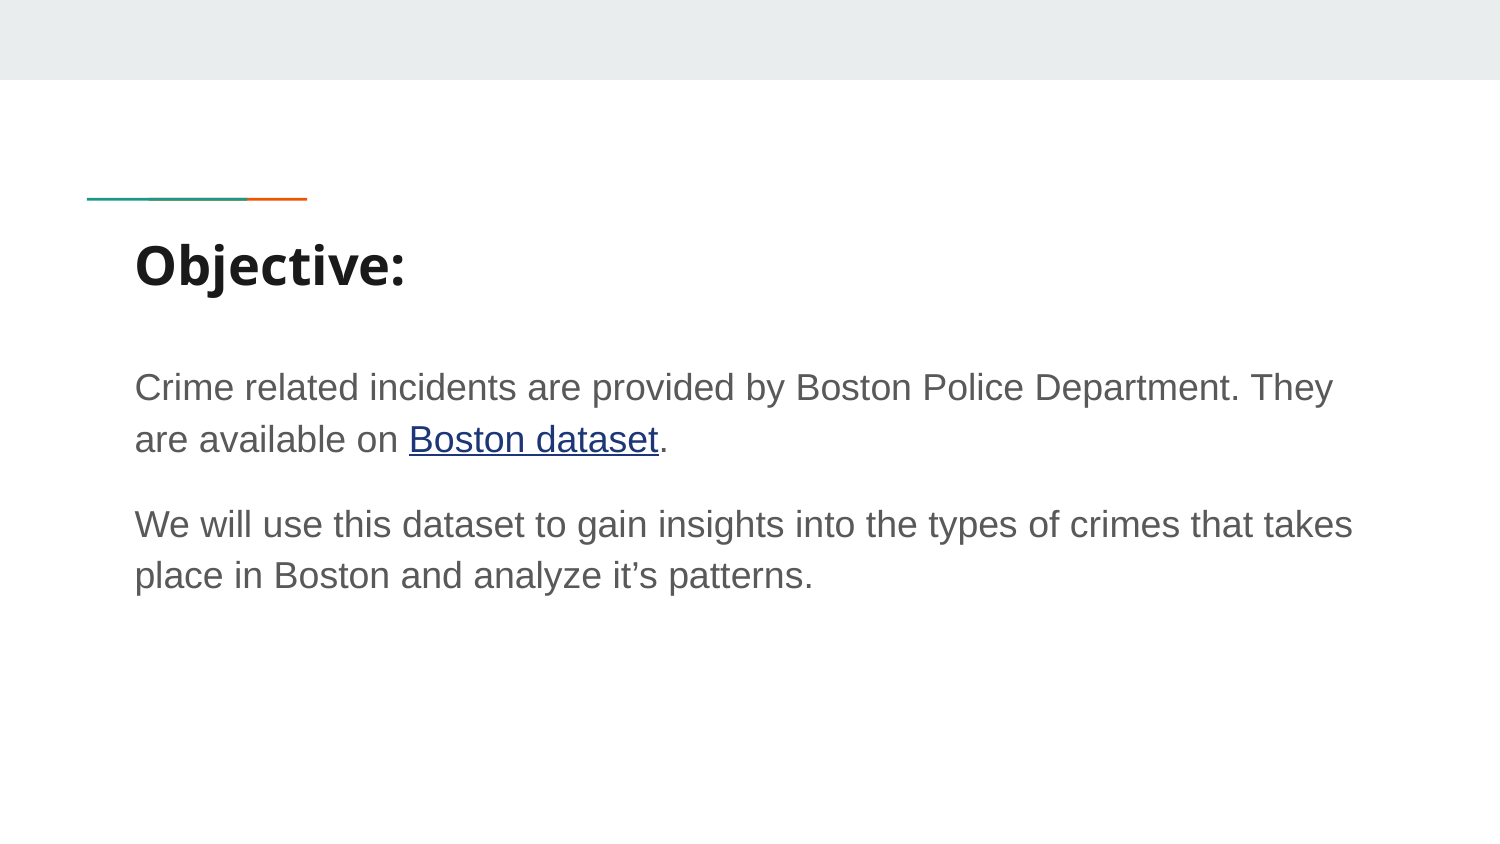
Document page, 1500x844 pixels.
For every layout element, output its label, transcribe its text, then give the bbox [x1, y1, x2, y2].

title Objective: [119, 216, 1381, 305]
list Crime related incidents are provided by Boston Police Department. They are available on Boston dataset. We will use this dataset to gain insights into the types of crimes that takes place in Boston and analyze it’s patterns. [119, 341, 1381, 712]
